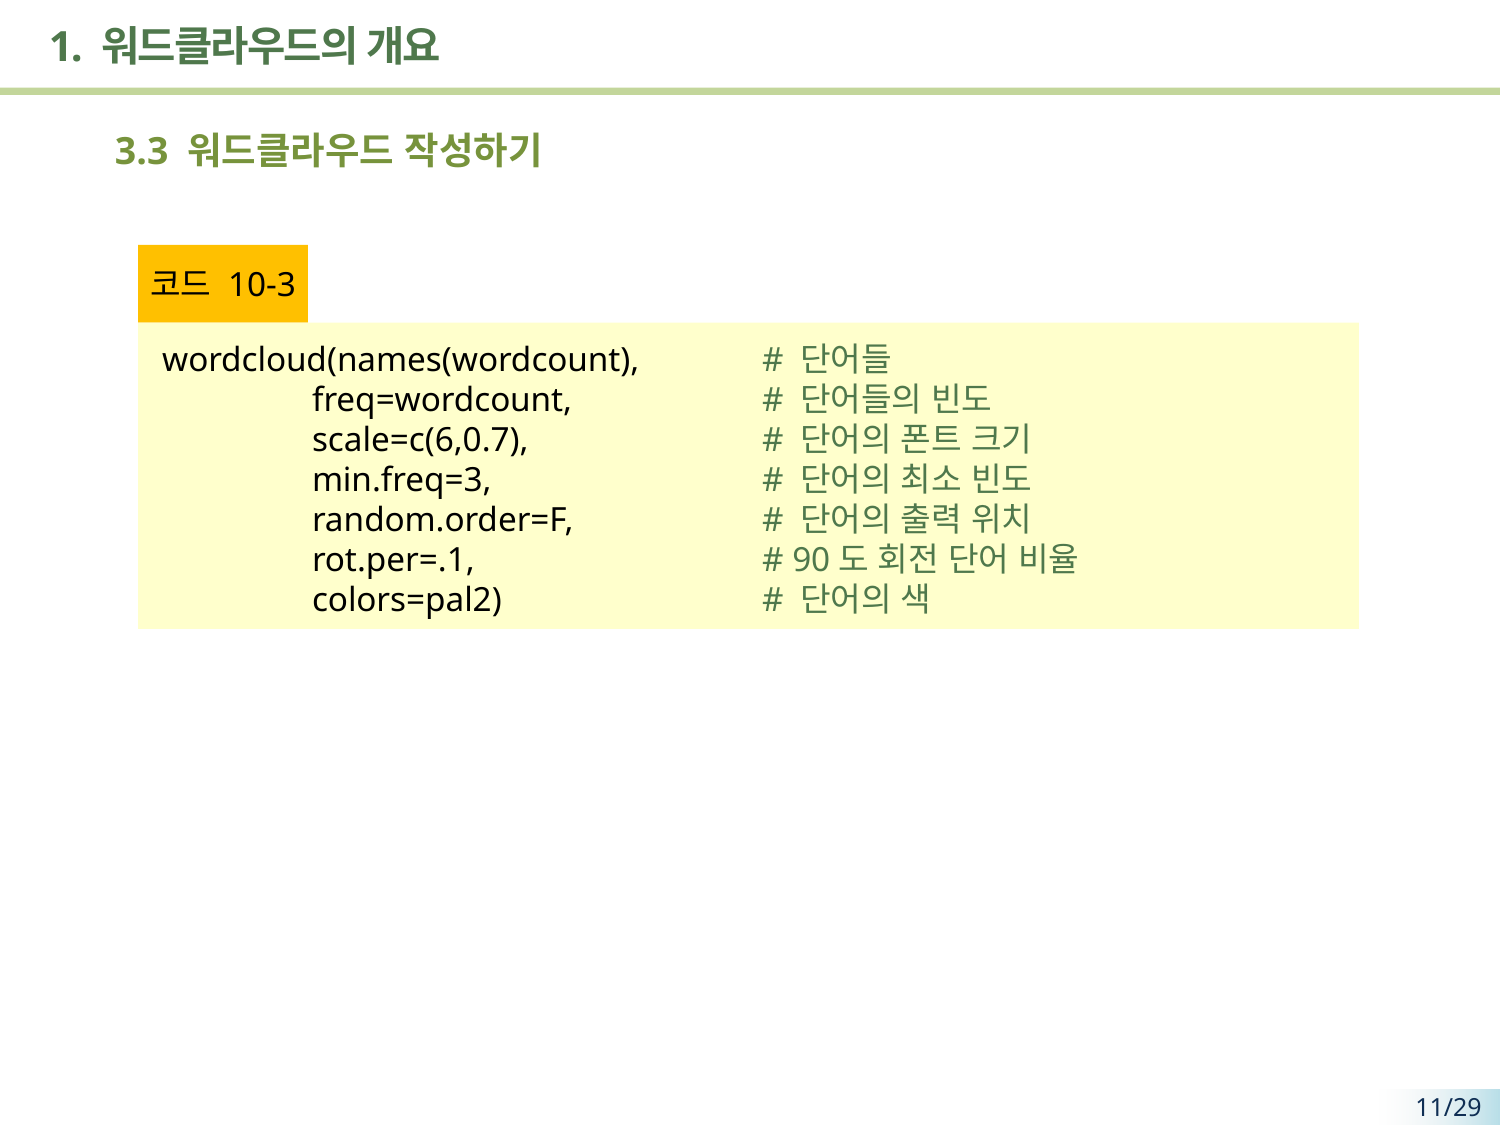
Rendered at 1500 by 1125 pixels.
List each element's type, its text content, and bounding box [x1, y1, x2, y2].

text_box [136, 243, 310, 256]
text_box wordcloud(names(wordcount), # 단어들 freq=wordcount, # 단어들의 빈도 scale=c(6,0.7), # 단어의 폰트 크기 min.freq=3, # 단어의 최소 빈도 random.order=F, # 단어의 출력 위치 rot.per=.1, # 90도 회전 단어 비율 colors=pal2) # 단어의 색 [147, 330, 1341, 626]
text_box [136, 321, 1361, 631]
title 1. 워드클라우드의 개요 [34, 6, 1312, 84]
list 3.3 워드클라우드 작성하기 [70, 119, 1474, 1050]
text_box [136, 311, 310, 321]
text_box 코드 10-3 [135, 256, 311, 311]
